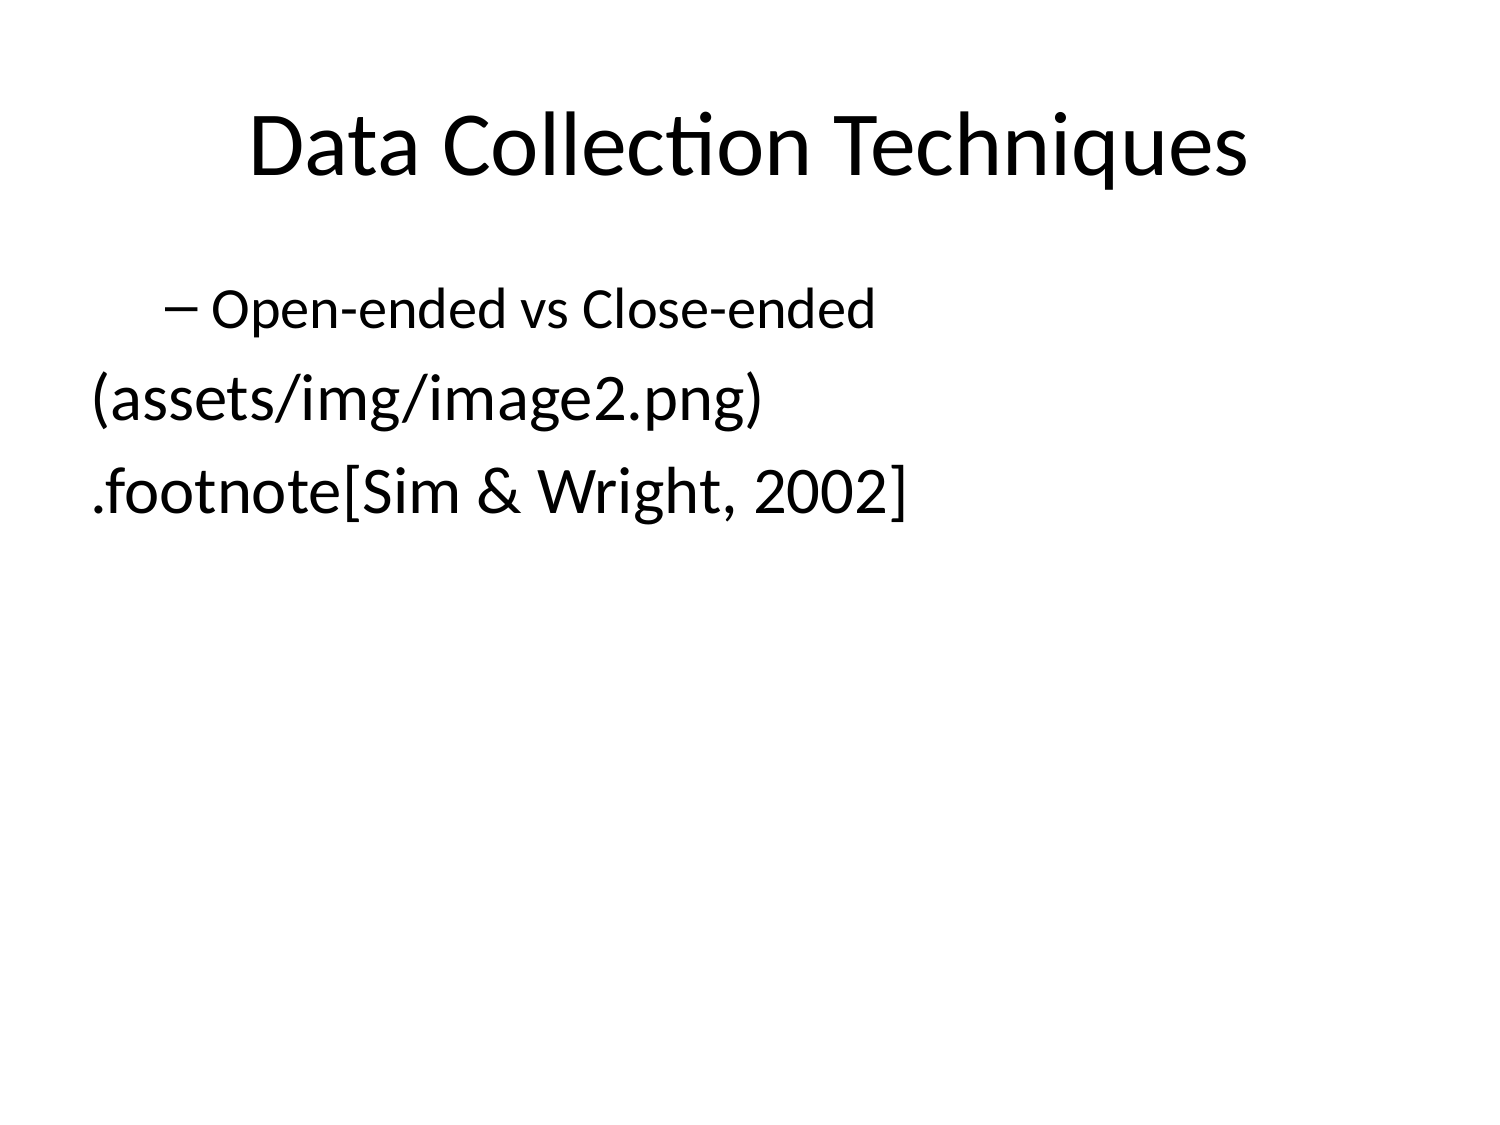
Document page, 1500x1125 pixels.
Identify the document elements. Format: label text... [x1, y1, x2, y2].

title Data Collection Techniques [75, 45, 1425, 233]
list Open-ended vs Close-ended (assets/img/image2.png) .footnote[Sim & Wright, 2002] [75, 262, 1425, 1005]
